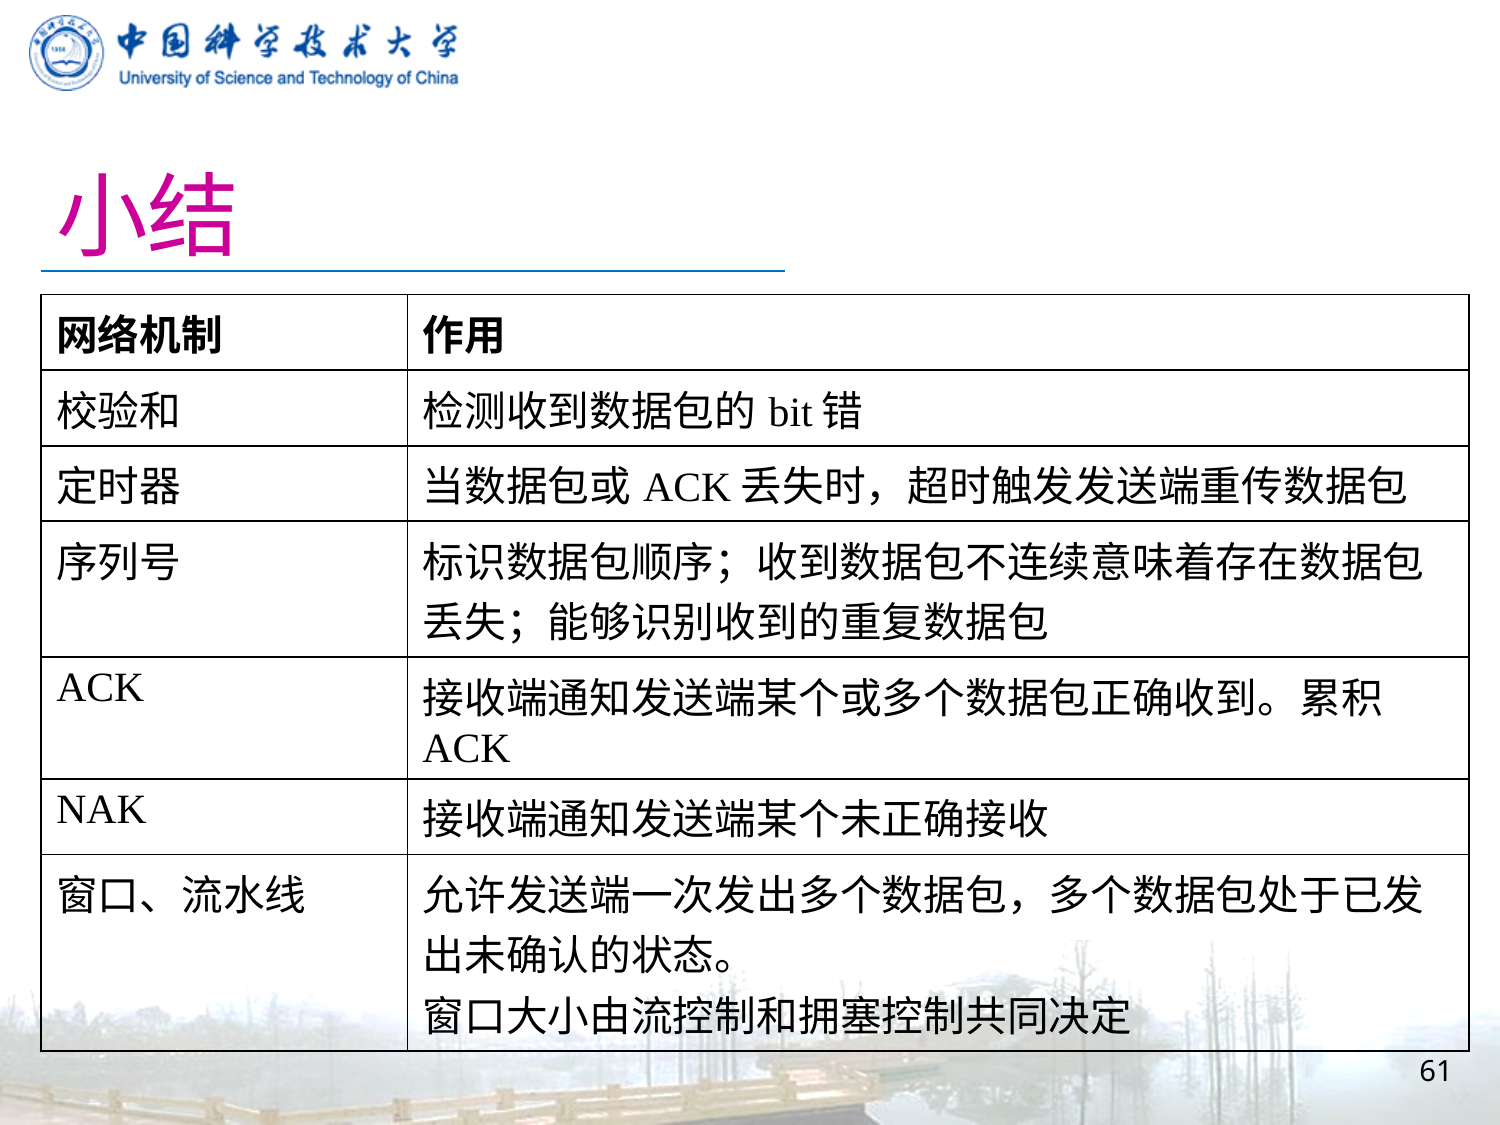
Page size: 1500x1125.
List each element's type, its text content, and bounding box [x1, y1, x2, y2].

table_cell 校验和 [42, 371, 407, 445]
table_cell ACK [42, 658, 407, 778]
table_cell 允许发送端一次发出多个数据包，多个数据包处于已发出未确认的状态。 窗口大小由流控制和拥塞控制共同决定 [408, 855, 1468, 1050]
table_cell NAK [42, 780, 407, 854]
table_cell 标识数据包顺序；收到数据包不连续意味着存在数据包丢失；能够识别收到的重复数据包 [408, 522, 1468, 656]
table_cell 定时器 [42, 447, 407, 520]
slide_number 61 [1154, 1023, 1468, 1100]
picture [29, 15, 461, 91]
table_cell 接收端通知发送端某个或多个数据包正确收到。累积ACK [408, 658, 1468, 778]
table_header 作用 [408, 295, 1468, 369]
table_cell 序列号 [42, 522, 407, 656]
table_header 网络机制 [42, 295, 407, 369]
table_cell 接收端通知发送端某个未正确接收 [408, 780, 1468, 854]
title 小结 [40, 34, 1468, 276]
table_cell 检测收到数据包的bit错 [408, 371, 1468, 445]
table_cell 窗口、流水线 [42, 855, 407, 1050]
text_box 物理层 [0, 940, 1500, 1125]
table_cell 当数据包或ACK丢失时，超时触发发送端重传数据包 [408, 447, 1468, 520]
